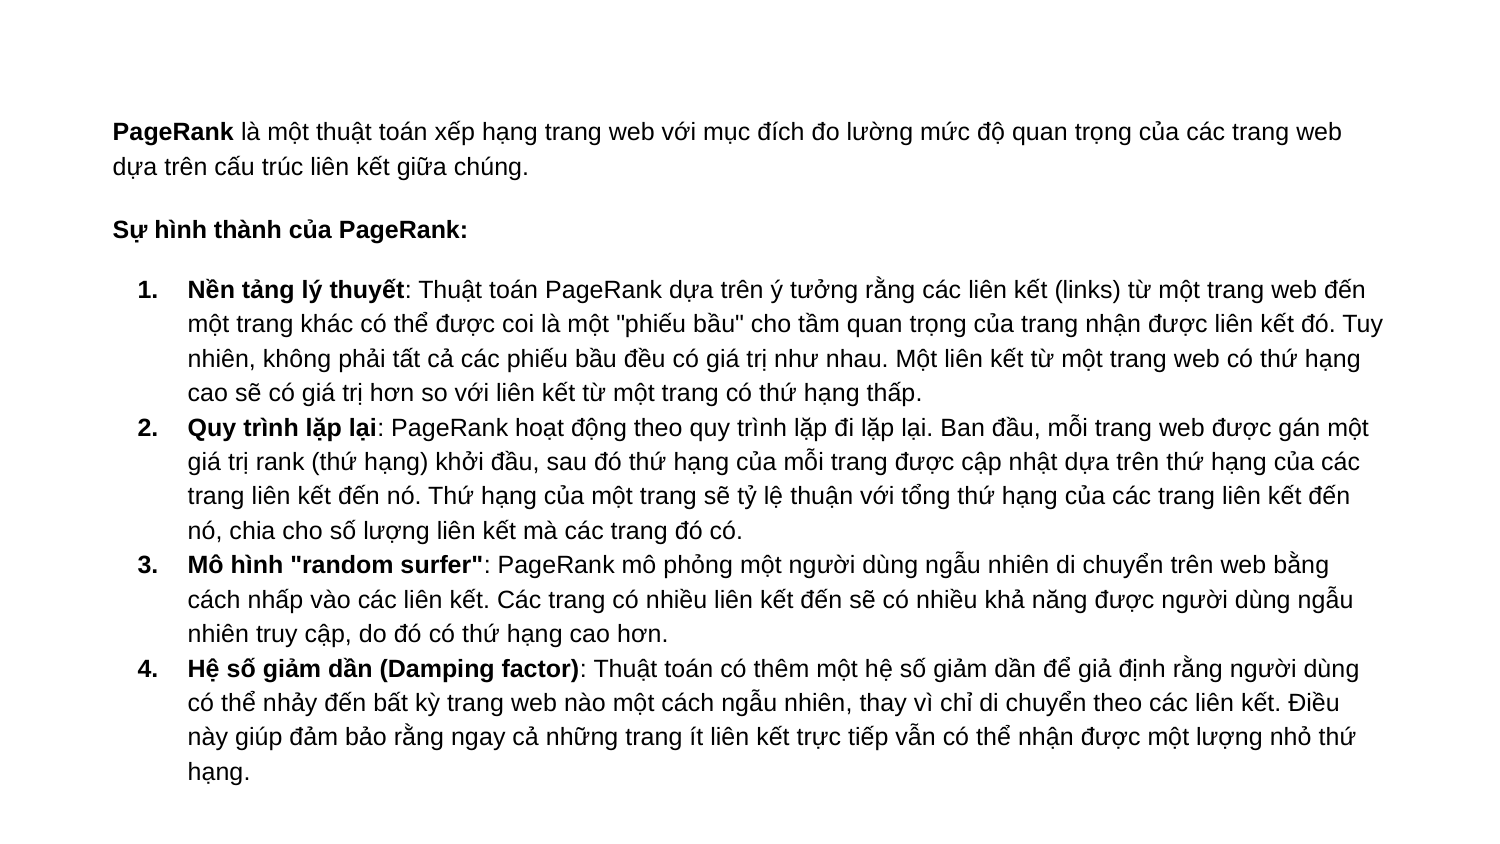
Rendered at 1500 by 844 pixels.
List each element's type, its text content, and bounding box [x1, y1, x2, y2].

text_box PageRank là một thuật toán xếp hạng trang web với mục đích đo lường mức độ quan trọng của các trang web dựa trên cấu trúc liên kết giữa chúng. Sự hình thành của PageRank: Nền tảng lý thuyết: Thuật toán PageRank dựa trên ý tưởng rằng các liên kết (links) từ một trang web đến một trang khác có thể được coi là một "phiếu bầu" cho tầm quan trọng của trang nhận được liên kết đó. Tuy nhiên, không phải tất cả các phiếu bầu đều có giá trị như nhau. Một liên kết từ một trang web có thứ hạng cao sẽ có giá trị hơn so với liên kết từ một trang có thứ hạng thấp. Quy trình lặp lại: PageRank hoạt động theo quy trình lặp đi lặp lại. Ban đầu, mỗi trang web được gán một giá trị rank (thứ hạng) khởi đầu, sau đó thứ hạng của mỗi trang được cập nhật dựa trên thứ hạng của các trang liên kết đến nó. Thứ hạng của một trang sẽ tỷ lệ thuận với tổng thứ hạng của các trang liên kết đến nó, chia cho số lượng liên kết mà các trang đó có. Mô hình "random surfer": PageRank mô phỏng một người dùng ngẫu nhiên di chuyển trên web bằng cách nhấp vào các liên kết. Các trang có nhiều liên kết đến sẽ có nhiều khả năng được người dùng ngẫu nhiên truy cập, do đó có thứ hạng cao hơn. Hệ số giảm dần (Damping factor): Thuật toán có thêm một hệ số giảm dần để giả định rằng người dùng có thể nhảy đến bất kỳ trang web nào một cách ngẫu nhiên, thay vì chỉ di chuyển theo các liên kết. Điều này giúp đảm bảo rằng ngay cả những trang ít liên kết trực tiếp vẫn có thể nhận được một lượng nhỏ thứ hạng. [97, 96, 1403, 844]
